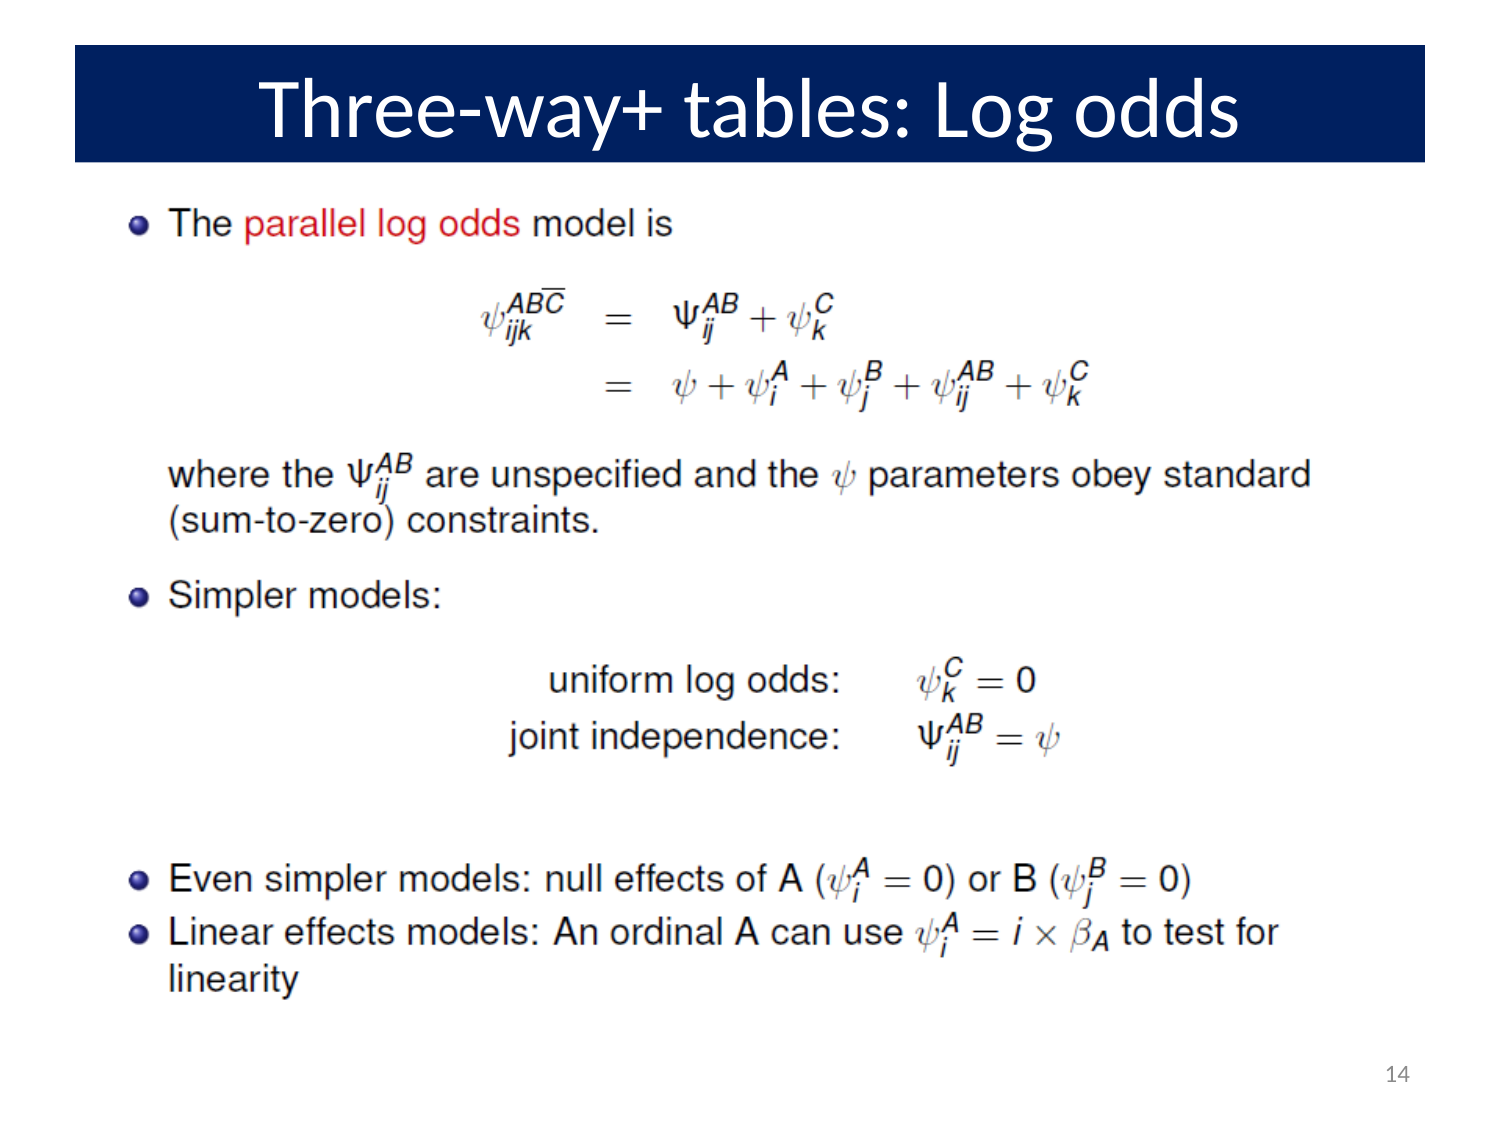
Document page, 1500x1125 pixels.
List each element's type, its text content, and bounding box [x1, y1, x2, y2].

picture [79, 199, 1421, 544]
picture [79, 574, 1421, 1004]
slide_number 14 [1074, 1042, 1425, 1103]
title Three-way+ tables: Log odds [75, 45, 1425, 163]
